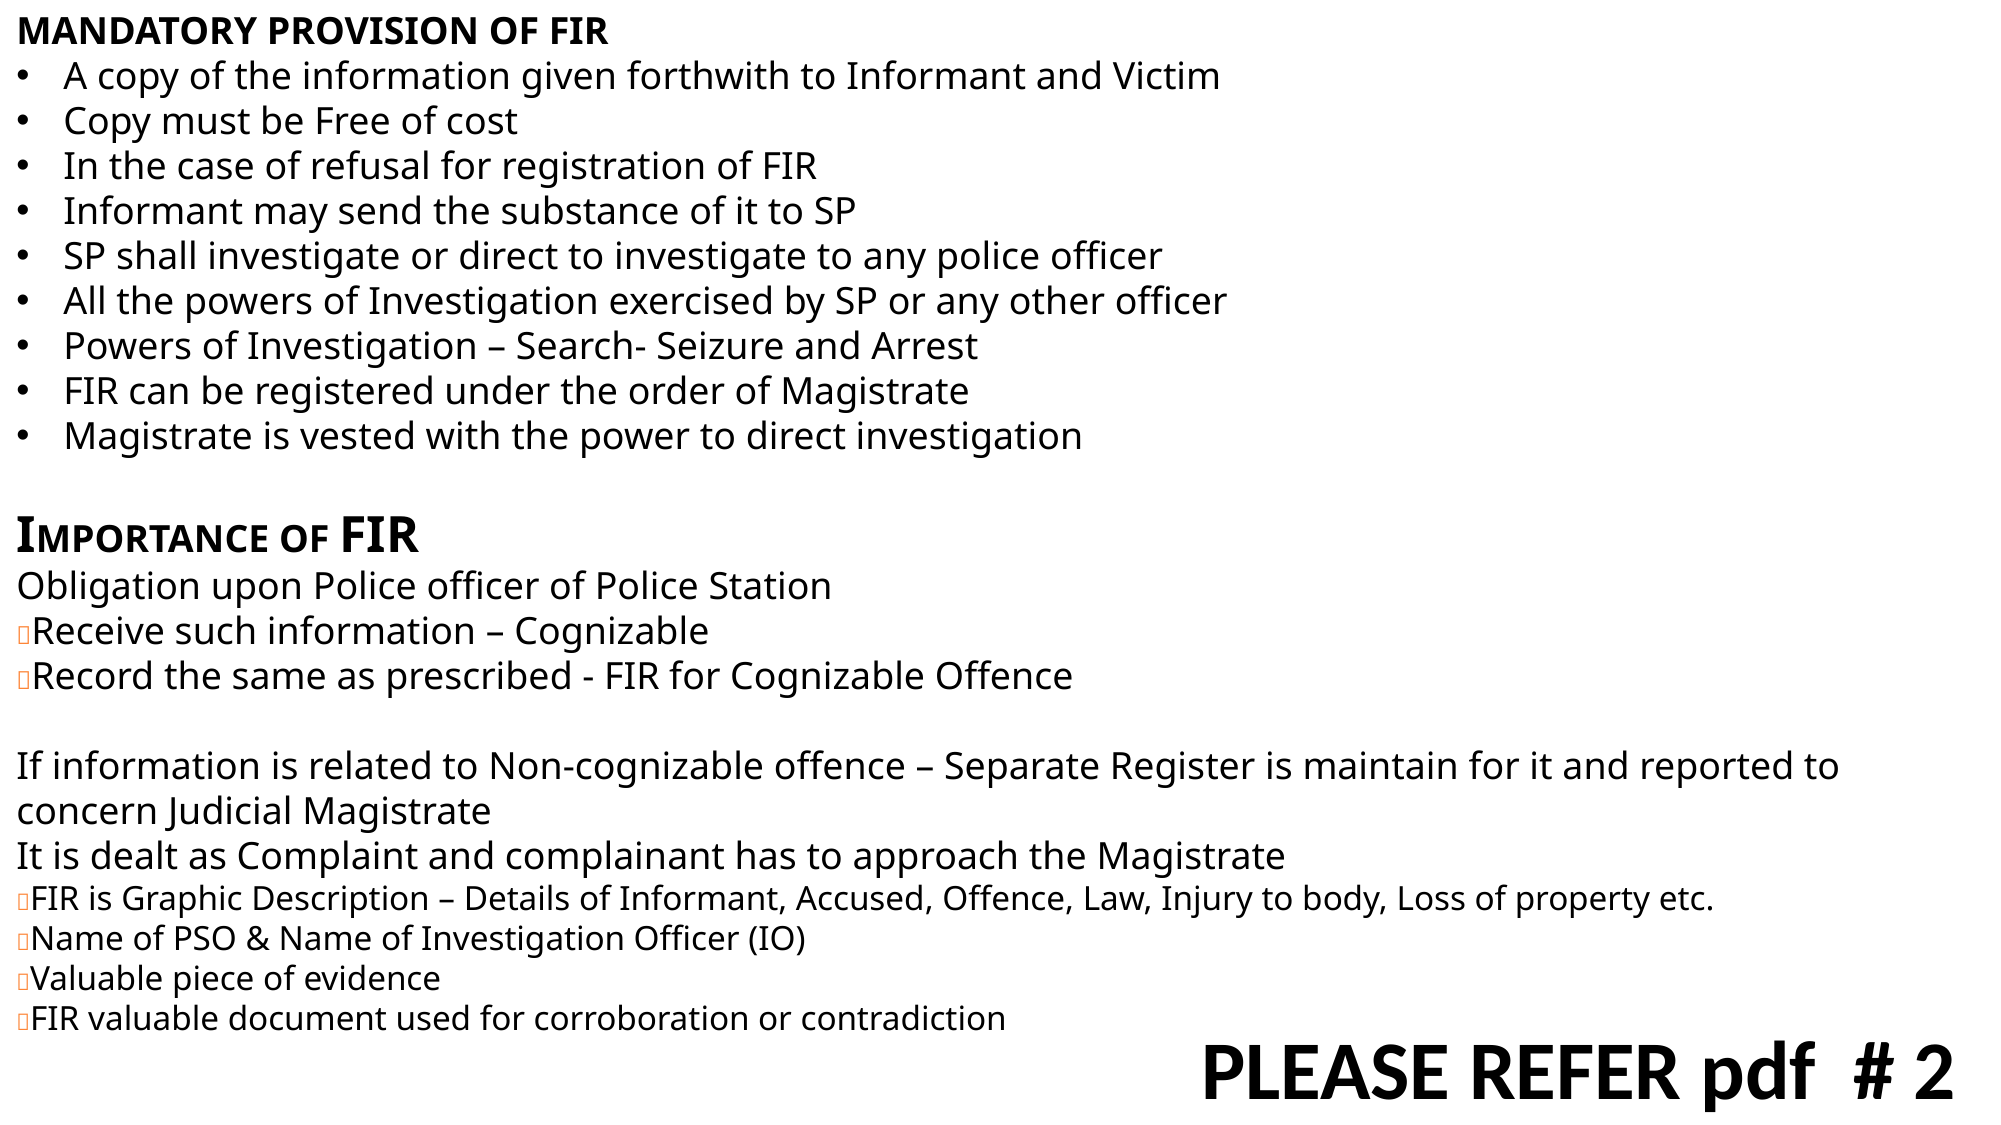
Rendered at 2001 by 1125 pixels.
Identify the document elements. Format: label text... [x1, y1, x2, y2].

text_box MANDATORY PROVISION OF FIR A copy of the information given forthwith to Informant and Victim Copy must be Free of cost In the case of refusal for registration of FIR Informant may send the substance of it to SP SP shall investigate or direct to investigate to any police officer All the powers of Investigation exercised by SP or any other officer Powers of Investigation – Search- Seizure and Arrest FIR can be registered under the order of Magistrate Magistrate is vested with the power to direct investigation IMPORTANCE OF FIR Obligation upon Police officer of Police Station Receive such information – Cognizable Record the same as prescribed - FIR for Cognizable Offence If information is related to Non-cognizable offence – Separate Register is maintain for it and reported to concern Judicial Magistrate It is dealt as Complaint and complainant has to approach the Magistrate FIR is Graphic Description – Details of Informant, Accused, Offence, Law, Injury to body, Loss of property etc. Name of PSO & Name of Investigation Officer (IO) Valuable piece of evidence FIR valuable document used for corroboration or contradiction [1, 0, 2000, 1045]
text_box PLEASE REFER pdf # 2 [1155, 1008, 2000, 1124]
